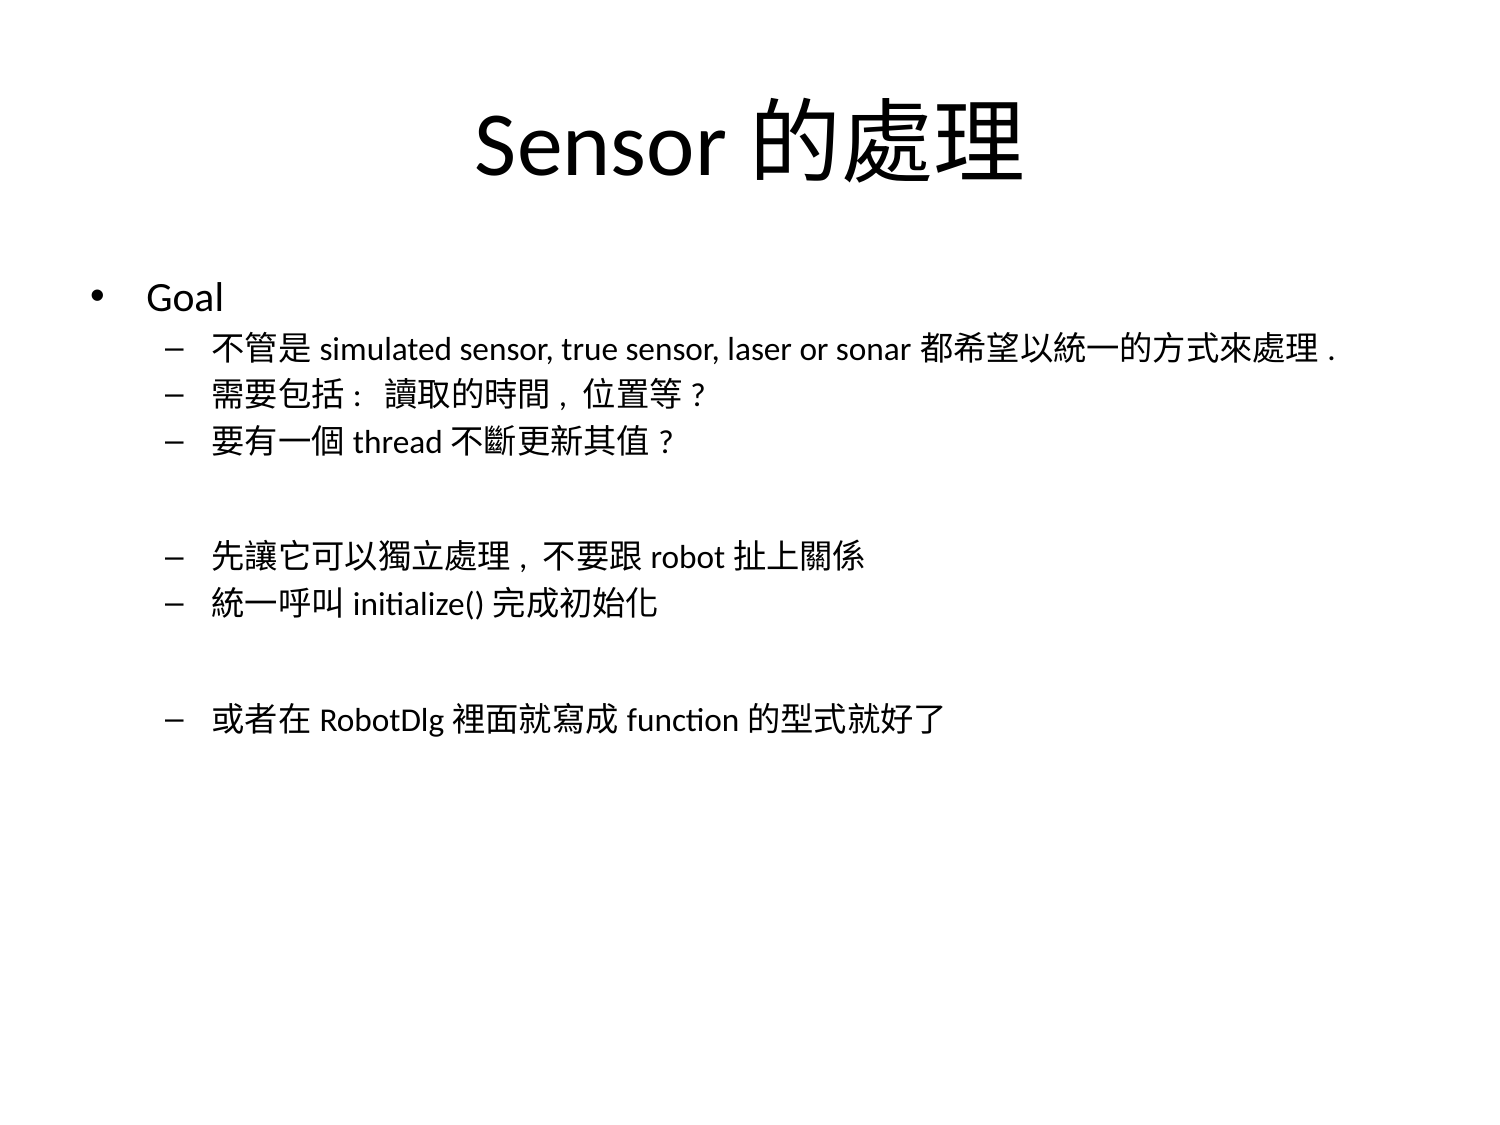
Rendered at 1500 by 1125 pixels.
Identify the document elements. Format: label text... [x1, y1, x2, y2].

title Sensor的處理 [75, 45, 1425, 233]
list Goal 不管是simulated sensor, true sensor, laser or sonar都希望以統一的方式來處理. 需要包括: 讀取的時間, 位置等? 要有一個thread不斷更新其值? 先讓它可以獨立處理, 不要跟robot扯上關係 統一呼叫initialize()完成初始化 或者在RobotDlg裡面就寫成function的型式就好了 [75, 262, 1425, 1005]
